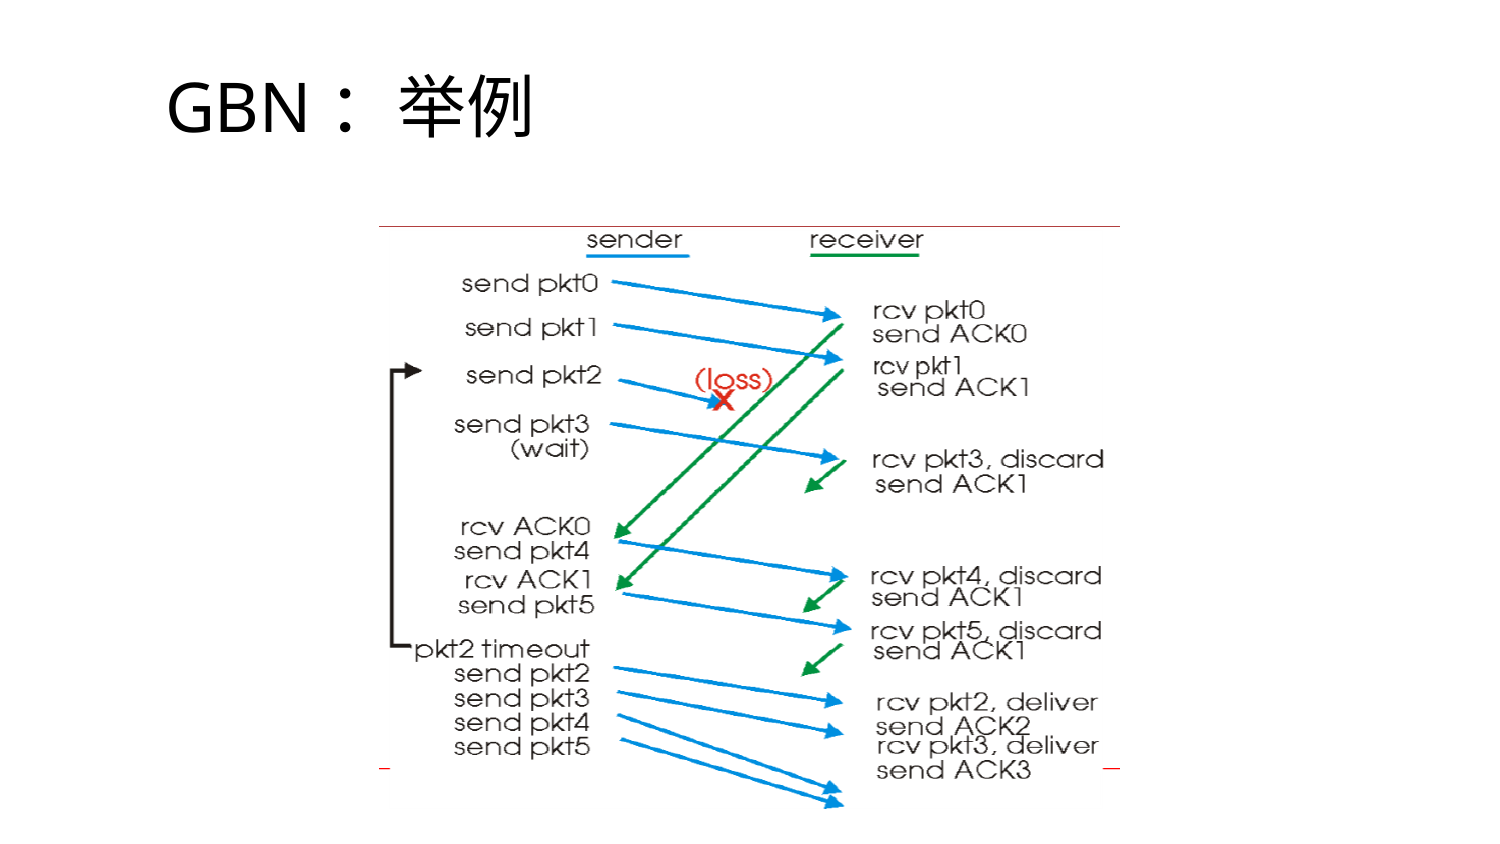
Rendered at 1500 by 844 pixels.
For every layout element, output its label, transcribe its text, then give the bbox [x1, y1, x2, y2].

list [379, 226, 1120, 821]
title GBN：举例 [150, 33, 1350, 188]
